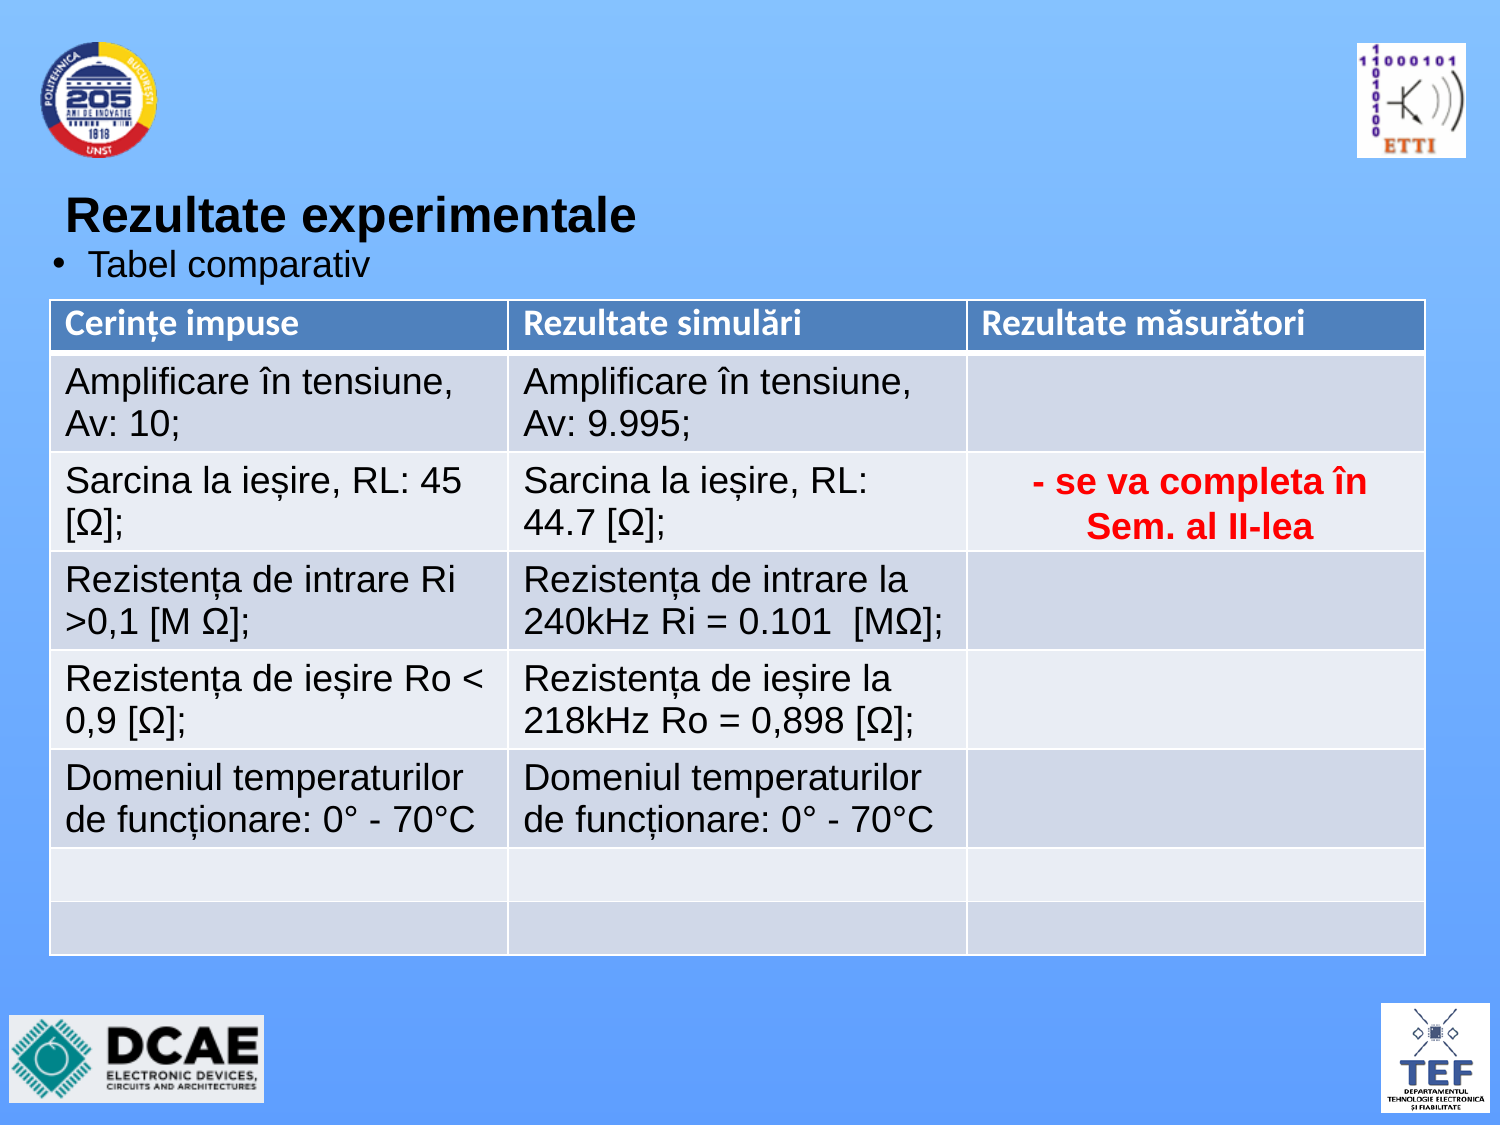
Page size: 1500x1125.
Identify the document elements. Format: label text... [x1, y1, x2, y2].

table_cell Amplificare în tensiune, Av: 9.995; [509, 356, 966, 451]
table_header Rezultate măsurători [968, 301, 1424, 350]
picture [9, 1015, 264, 1103]
table_cell [509, 849, 966, 901]
table_cell Rezistența de ieșire la 218kHz Ro = 0,898 [Ω]; [509, 651, 966, 748]
table_cell Rezistența de intrare la 240kHz Ri = 0.101 [MΩ]; [509, 552, 966, 649]
table_cell [968, 552, 1424, 649]
table_header Rezultate simulări [509, 301, 966, 350]
table_cell [968, 902, 1424, 954]
table_header Cerințe impuse [51, 301, 507, 350]
table_cell [51, 849, 507, 901]
table_cell [968, 356, 1424, 451]
table_cell [968, 453, 974, 550]
table_cell Sarcina la ieșire, RL: 44.7 [Ω]; [509, 453, 966, 550]
table_cell Rezistența de ieșire Ro < 0,9 [Ω]; [51, 651, 507, 748]
table_cell Domeniul temperaturilor de funcționare: 0° - 70°C [509, 750, 966, 847]
table_cell Amplificare în tensiune, Av: 10; [51, 356, 507, 451]
table_cell Rezistența de intrare Ri >0,1 [M Ω]; [51, 552, 507, 649]
table_cell [51, 902, 507, 954]
table_cell [968, 651, 1424, 748]
text_box Tabel comparativ [37, 224, 1438, 300]
table_cell Domeniul temperaturilor de funcționare: 0° - 70°C [51, 750, 507, 847]
picture [1357, 43, 1466, 158]
title Rezultate experimentale [49, 174, 1326, 224]
text_box - se va completa în Sem. al II-lea [974, 449, 1425, 555]
picture [1381, 1003, 1490, 1113]
table_cell [509, 902, 966, 954]
table_cell [968, 849, 1424, 901]
table_cell [968, 750, 1424, 847]
table_cell Sarcina la ieșire, RL: 45 [Ω]; [51, 453, 507, 550]
picture [34, 42, 167, 158]
